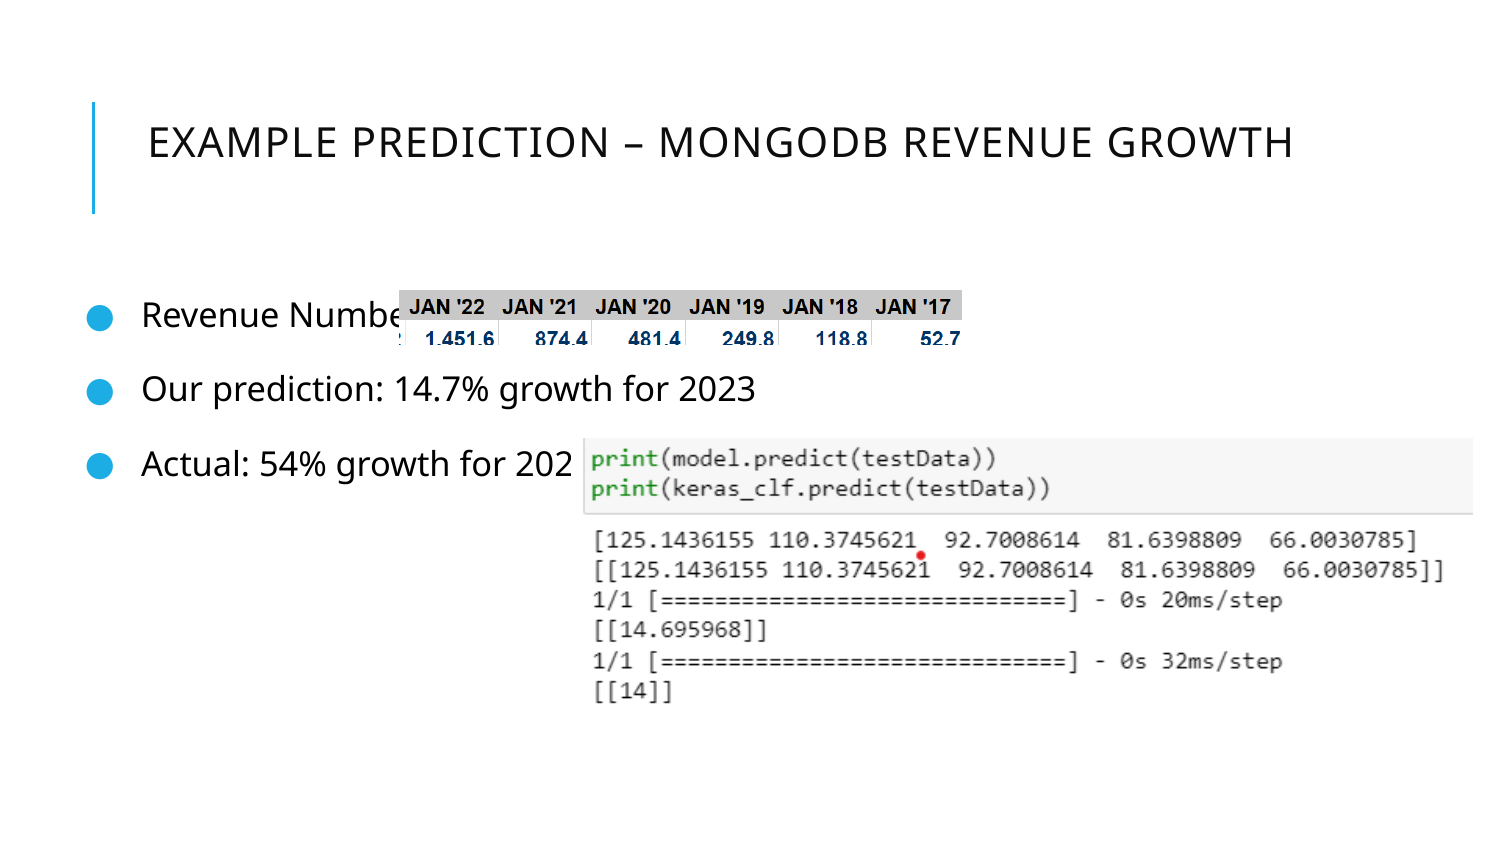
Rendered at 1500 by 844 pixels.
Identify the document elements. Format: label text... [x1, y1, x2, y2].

list Revenue Numbers: Our prediction: 14.7% growth for 2023 Actual: 54% growth for 2023 [51, 282, 1449, 844]
picture [570, 438, 1473, 708]
title Example prediction – mongodb revenue growth [132, 110, 1500, 205]
picture [398, 290, 962, 345]
